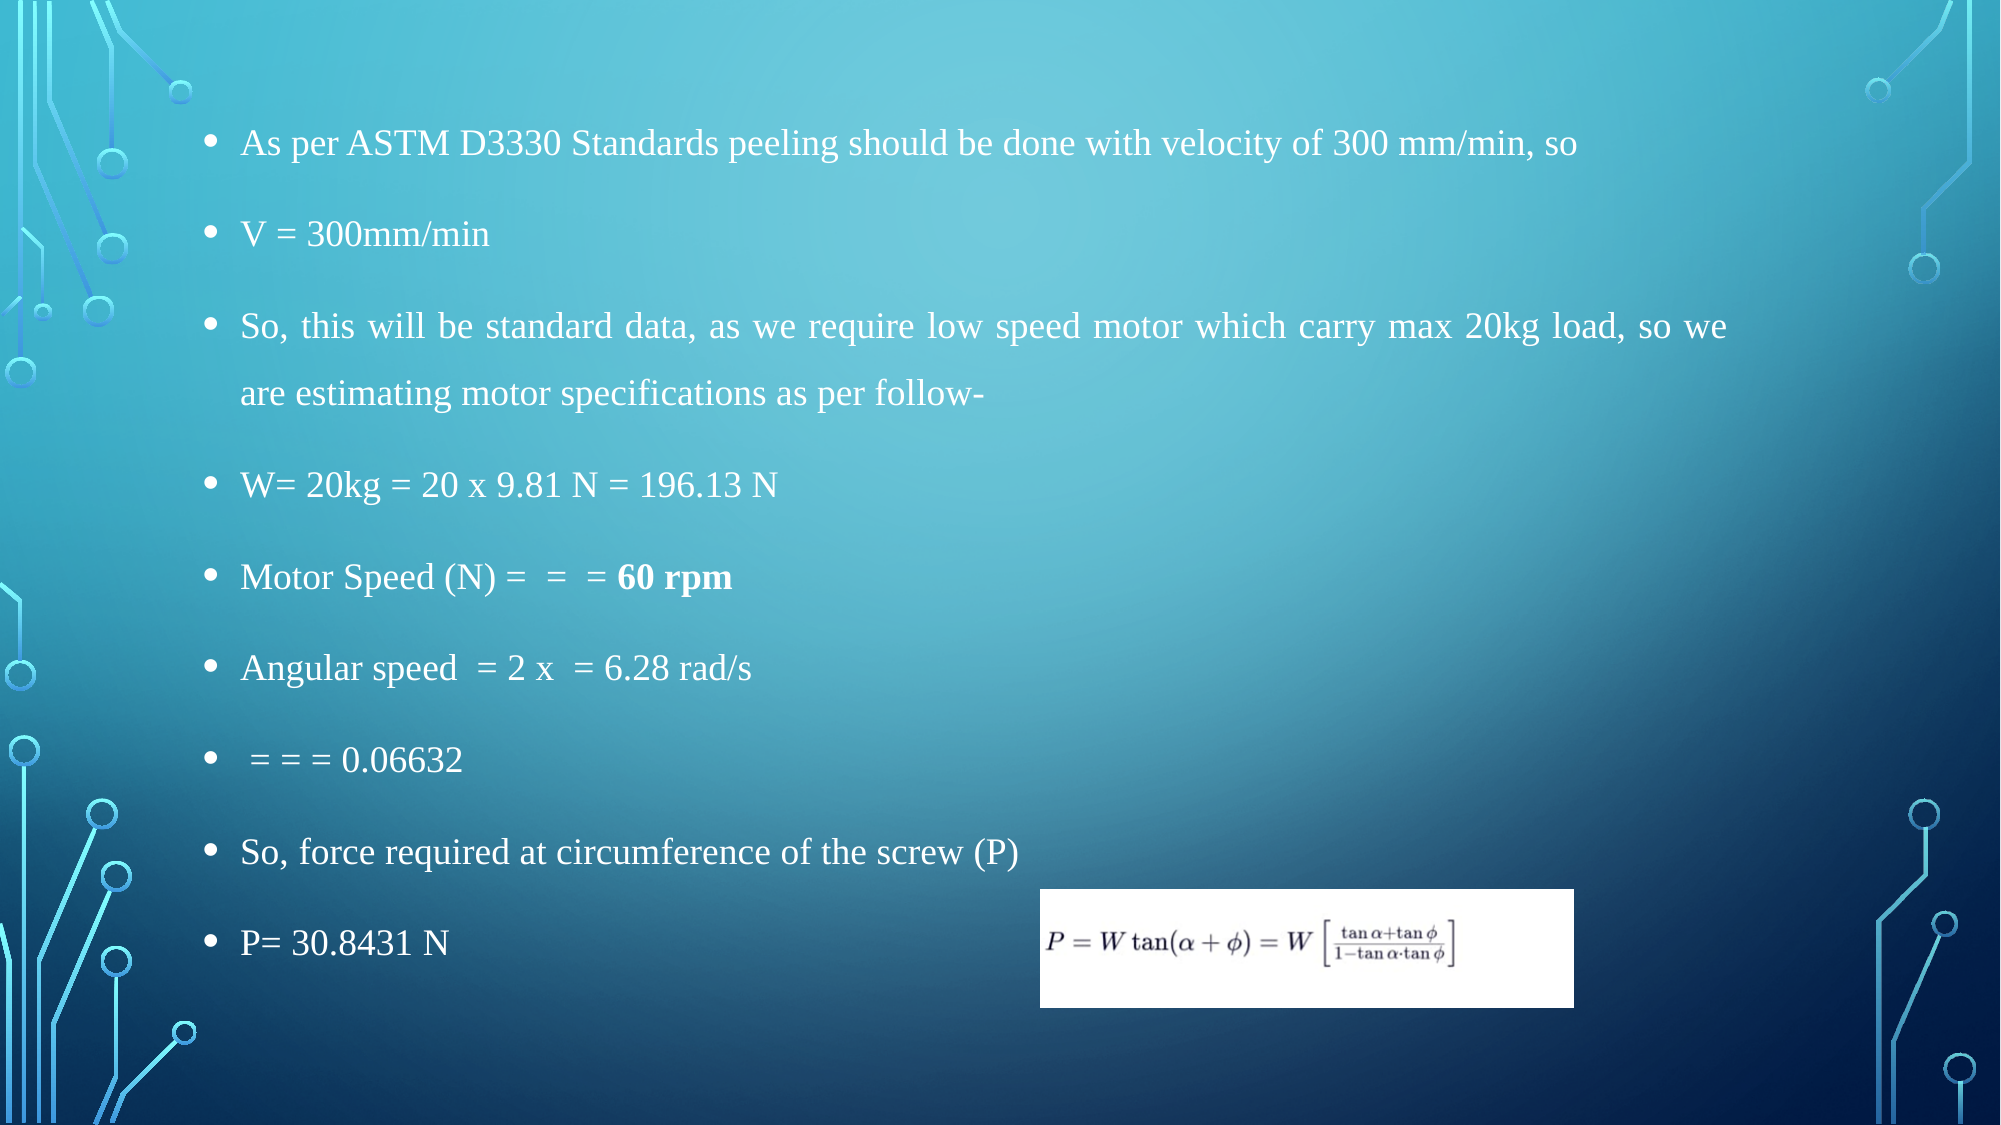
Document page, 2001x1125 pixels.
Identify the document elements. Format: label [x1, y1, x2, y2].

picture [1039, 889, 1574, 1009]
